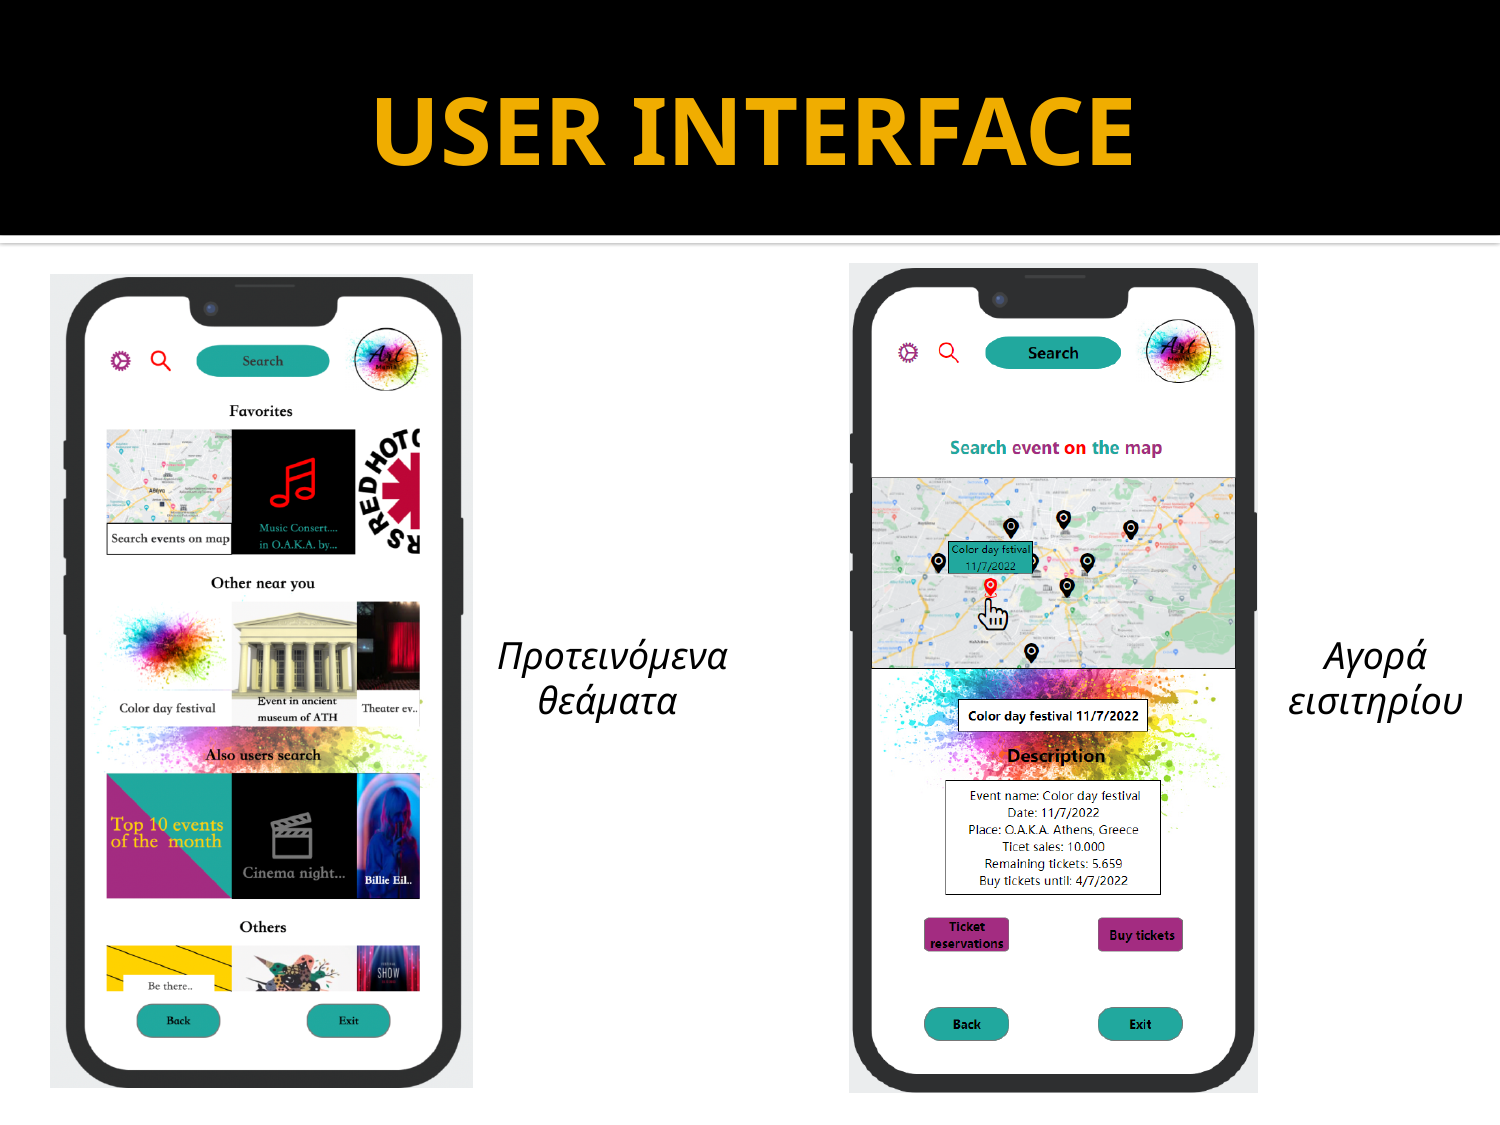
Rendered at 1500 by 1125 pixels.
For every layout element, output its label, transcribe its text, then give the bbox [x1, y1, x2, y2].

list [49, 274, 473, 1088]
title USER INTERFACE [75, 25, 1425, 231]
picture [849, 263, 1258, 1093]
text_box Προτεινόμενα θεάματα [478, 624, 763, 730]
text_box Αγορά εισιτηρίου [1269, 624, 1483, 730]
